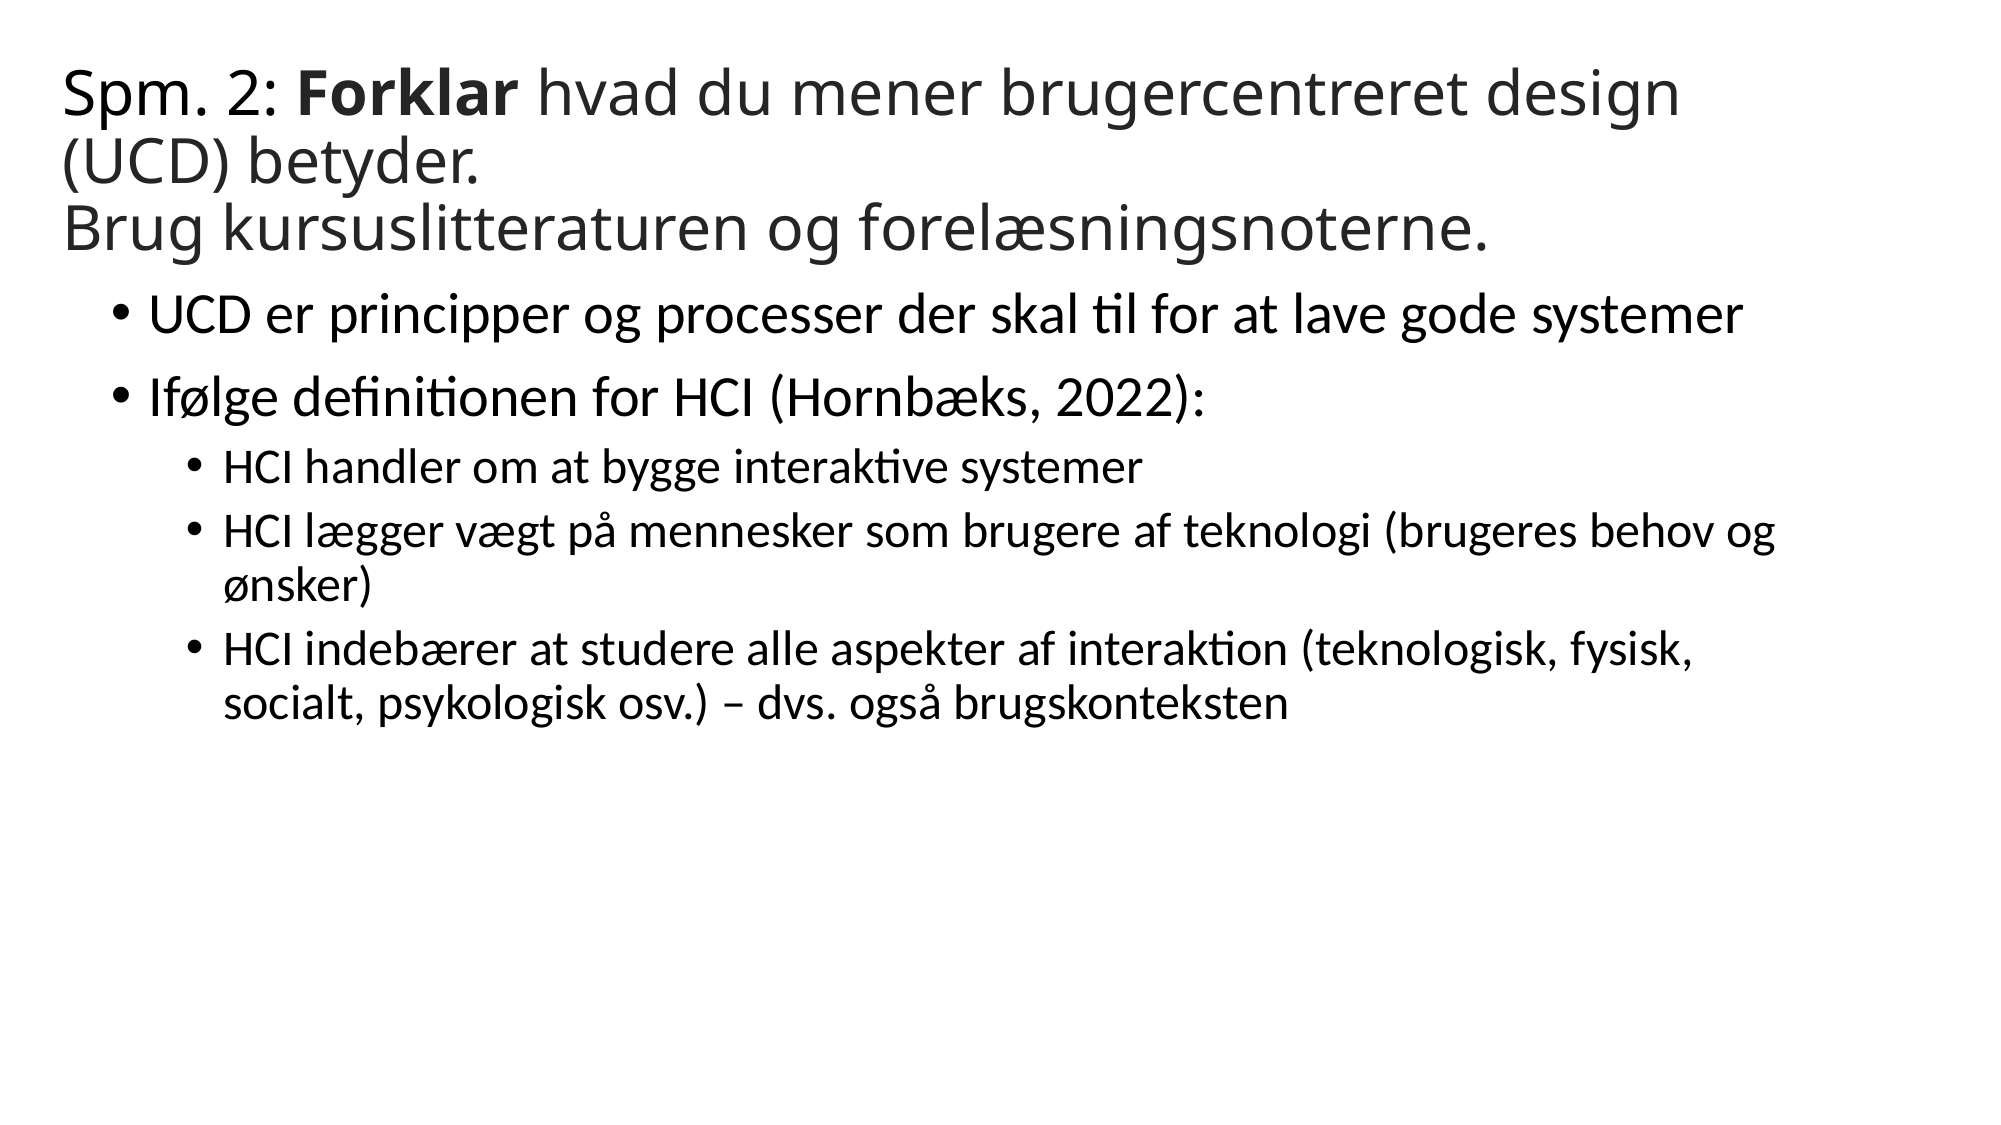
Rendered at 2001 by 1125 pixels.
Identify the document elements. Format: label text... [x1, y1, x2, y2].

title Spm. 2: Forklar hvad du mener brugercentreret design (UCD) betyder. Brug kursuslitteraturen og forelæsningsnoterne. [47, 54, 1821, 272]
list UCD er principper og processer der skal til for at lave gode systemer Ifølge definitionen for HCI (Hornbæks, 2022): HCI handler om at bygge interaktive systemer HCI lægger vægt på mennesker som brugere af teknologi (brugeres behov og ønsker) HCI indebærer at studere alle aspekter af interaktion (teknologisk, fysisk, socialt, psykologisk osv.) – dvs. også brugskonteksten [95, 275, 1821, 990]
